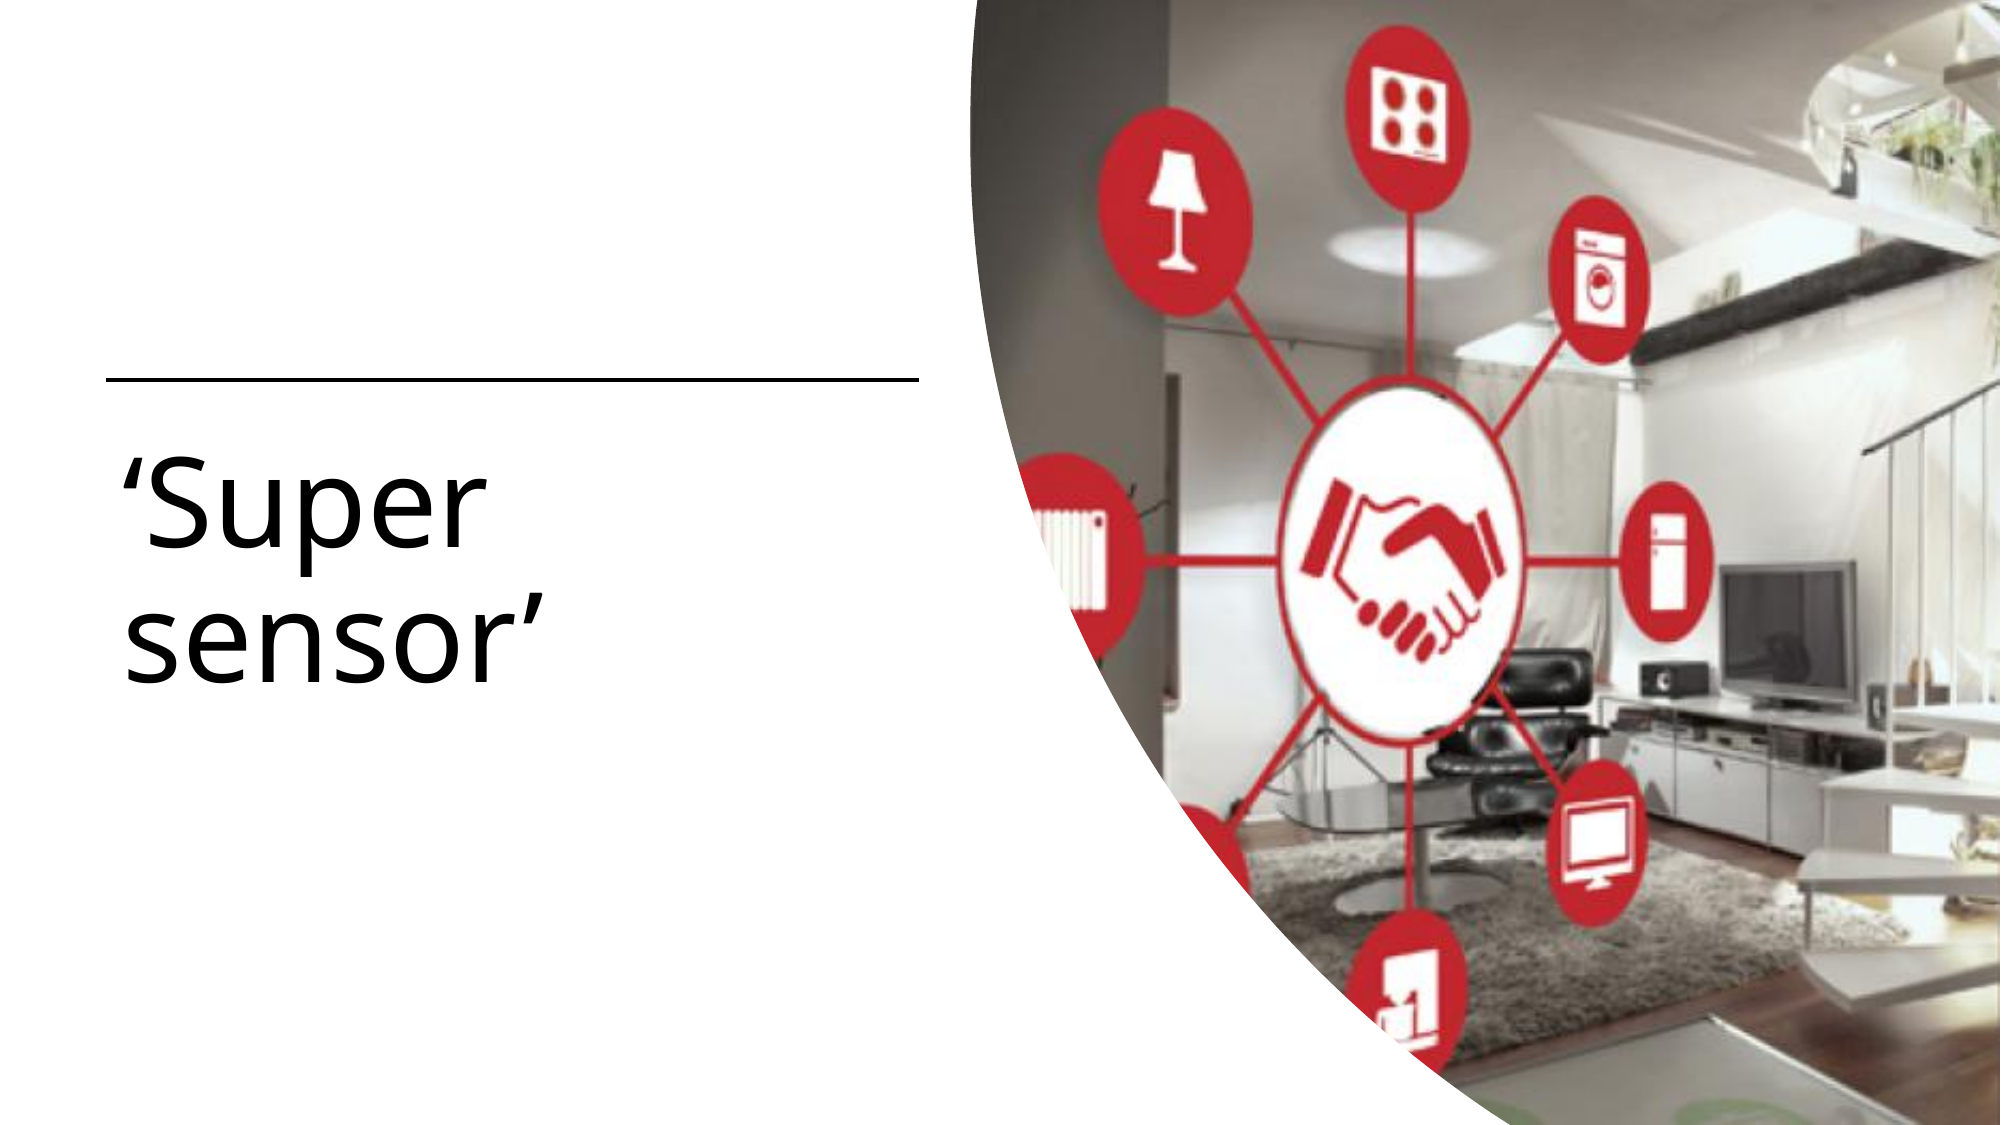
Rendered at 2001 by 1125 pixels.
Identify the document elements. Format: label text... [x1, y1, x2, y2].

picture [969, 0, 2000, 1125]
text_box ‘Super sensor’ [107, 431, 925, 825]
text_box [0, 0, 969, 1125]
